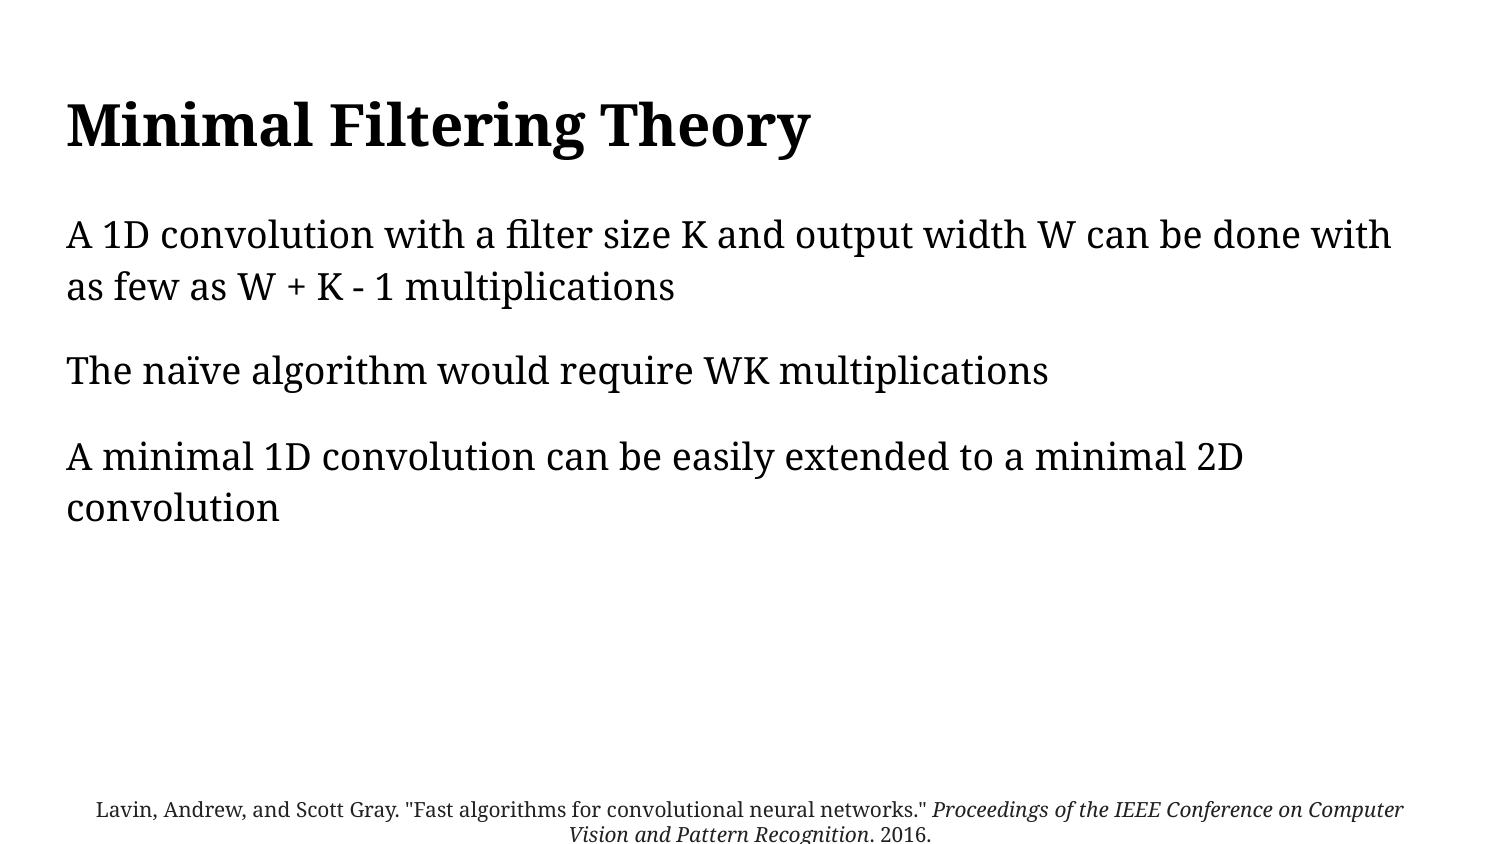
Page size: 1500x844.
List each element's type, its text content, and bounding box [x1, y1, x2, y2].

title Minimal Filtering Theory [51, 72, 1449, 167]
list A 1D convolution with a filter size K and output width W can be done with as few as W + K - 1 multiplications The naïve algorithm would require WK multiplications A minimal 1D convolution can be easily extended to a minimal 2D convolution [51, 189, 1449, 750]
text_box Lavin, Andrew, and Scott Gray. "Fast algorithms for convolutional neural networks." Proceedings of the IEEE Conference on Computer Vision and Pattern Recognition. 2016. [61, 781, 1439, 844]
